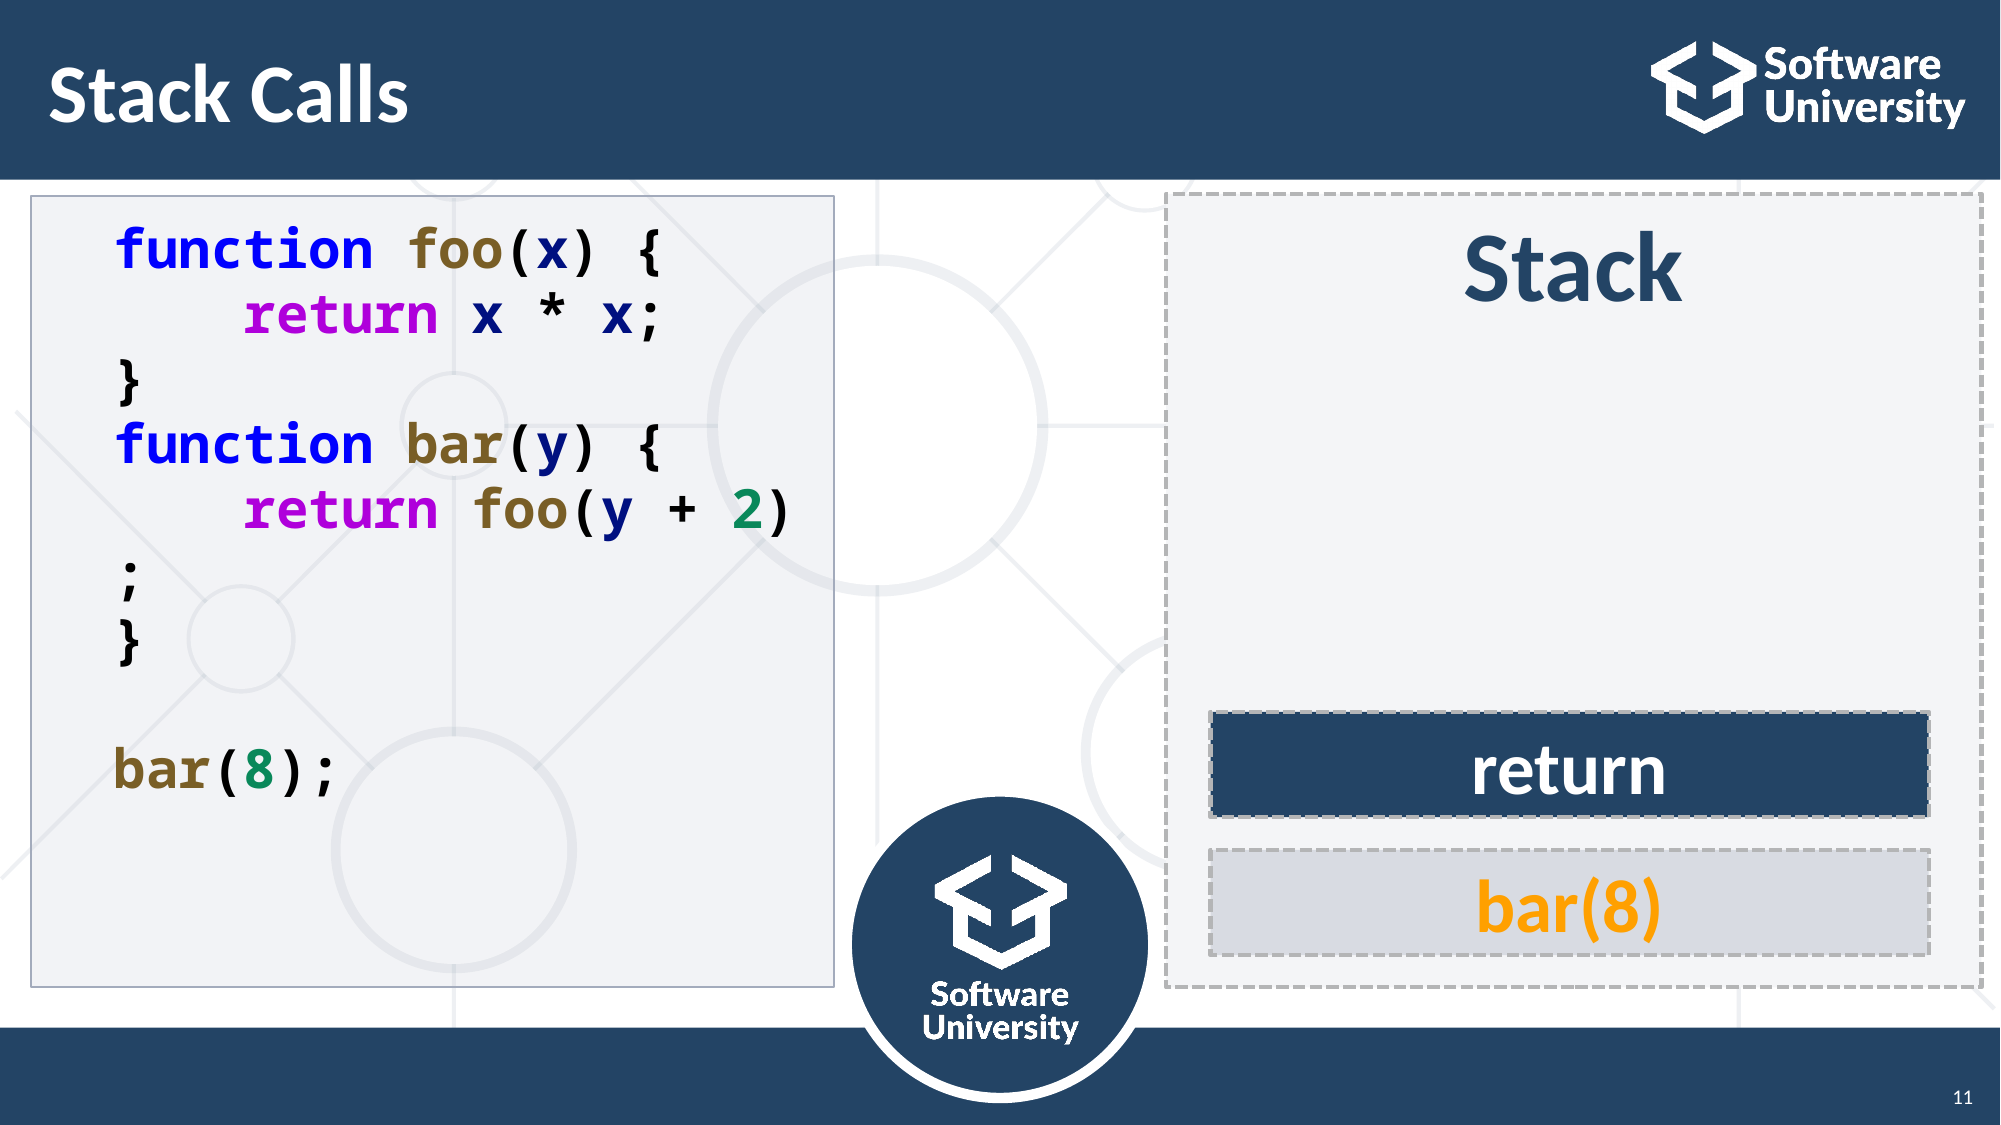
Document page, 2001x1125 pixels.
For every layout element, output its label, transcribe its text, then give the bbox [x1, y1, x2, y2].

list function foo(x) { return x * x; } function bar(y) { return foo(y + 2); } bar(8); [31, 196, 834, 988]
text_box return [1208, 710, 1931, 819]
slide_number 11 [1927, 1067, 1989, 1117]
text_box bar(8) [1208, 848, 1931, 957]
text_box Stack [1164, 192, 1984, 989]
picture [1651, 41, 1966, 134]
title Stack Calls [31, 16, 1625, 162]
picture [921, 854, 1079, 1049]
